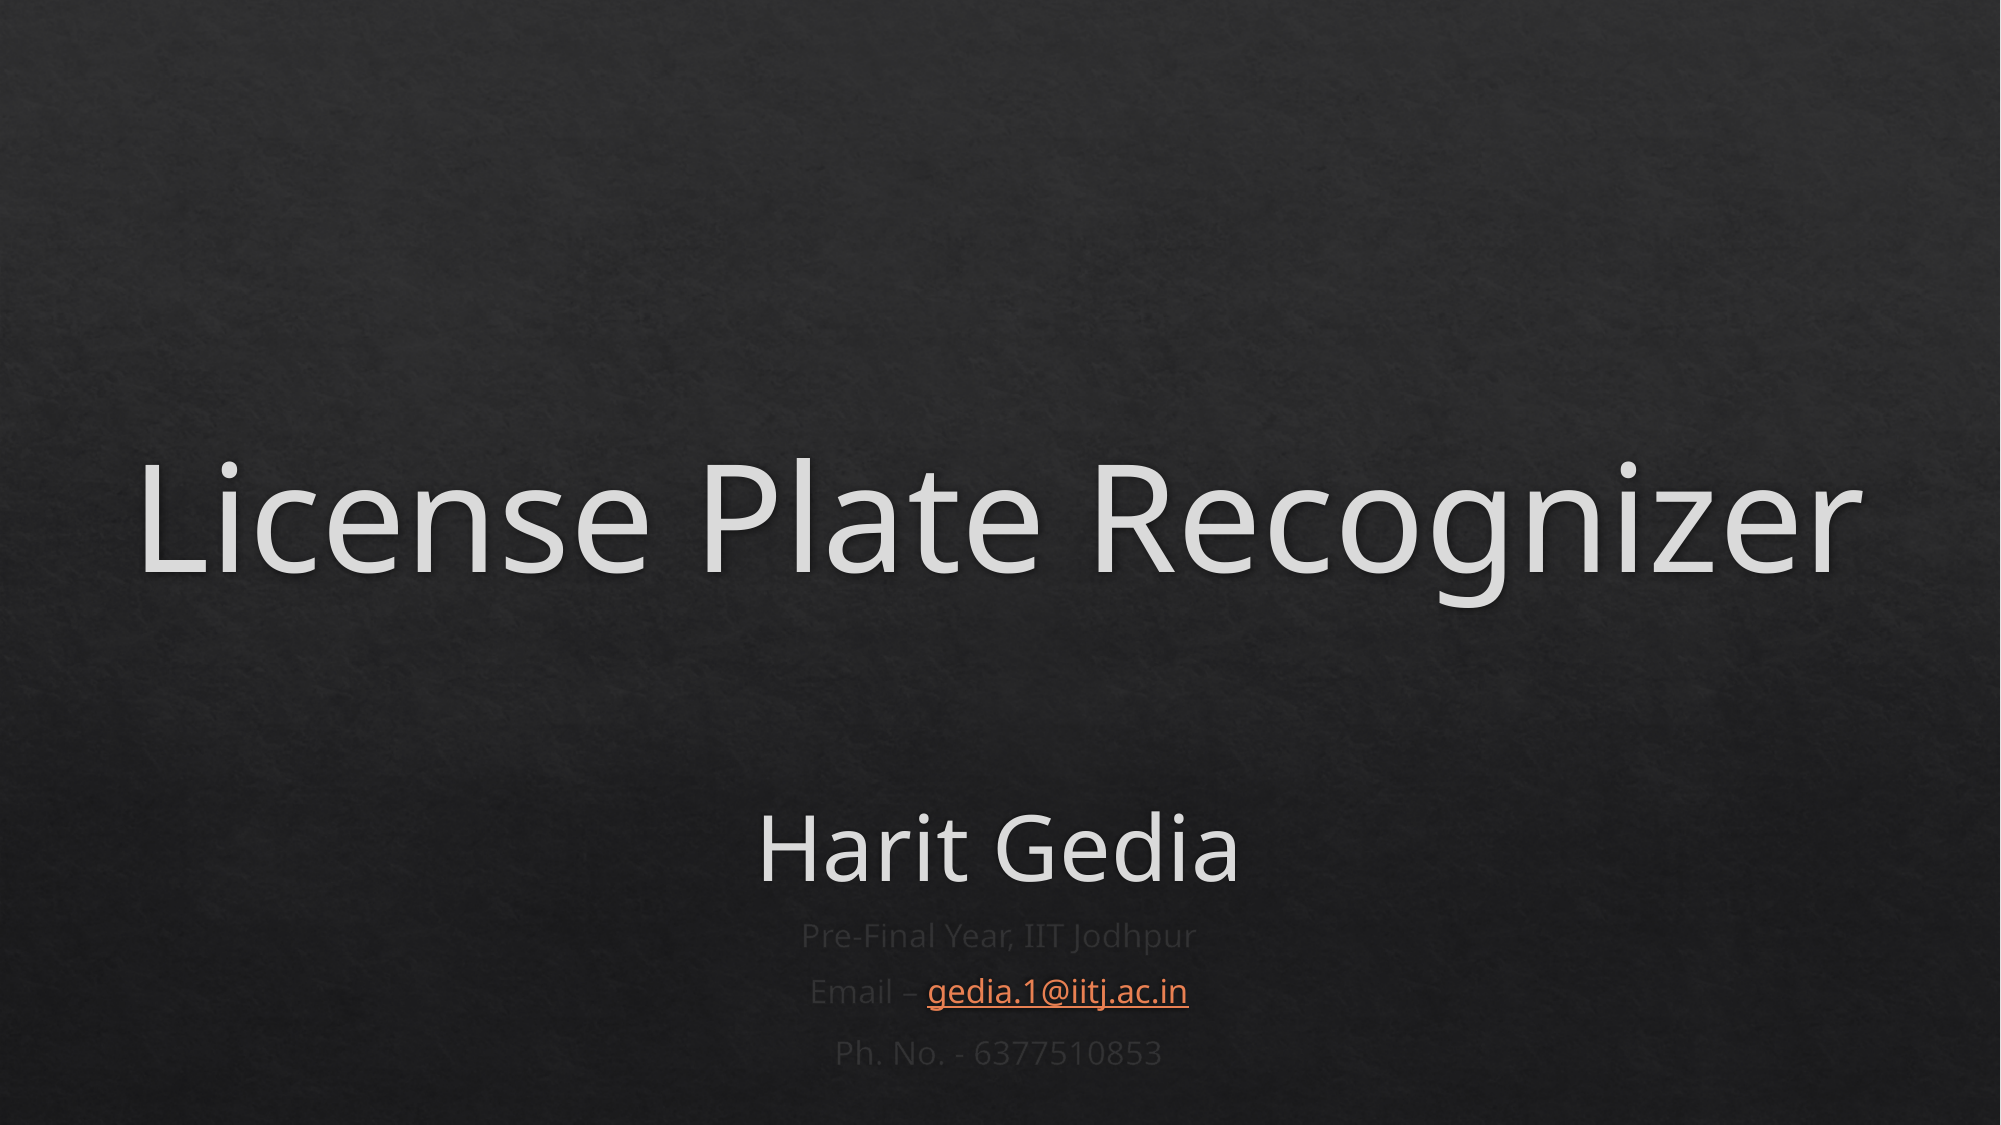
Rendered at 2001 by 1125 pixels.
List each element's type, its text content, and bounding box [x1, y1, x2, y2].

text_box License Plate Recognizer [95, 260, 1903, 611]
subtitle Pre-Final Year, IIT Jodhpur Email – gedia.1@iitj.ac.in Ph. No. - 6377510853 [224, 906, 1774, 1080]
title Harit Gedia [224, 615, 1774, 904]
